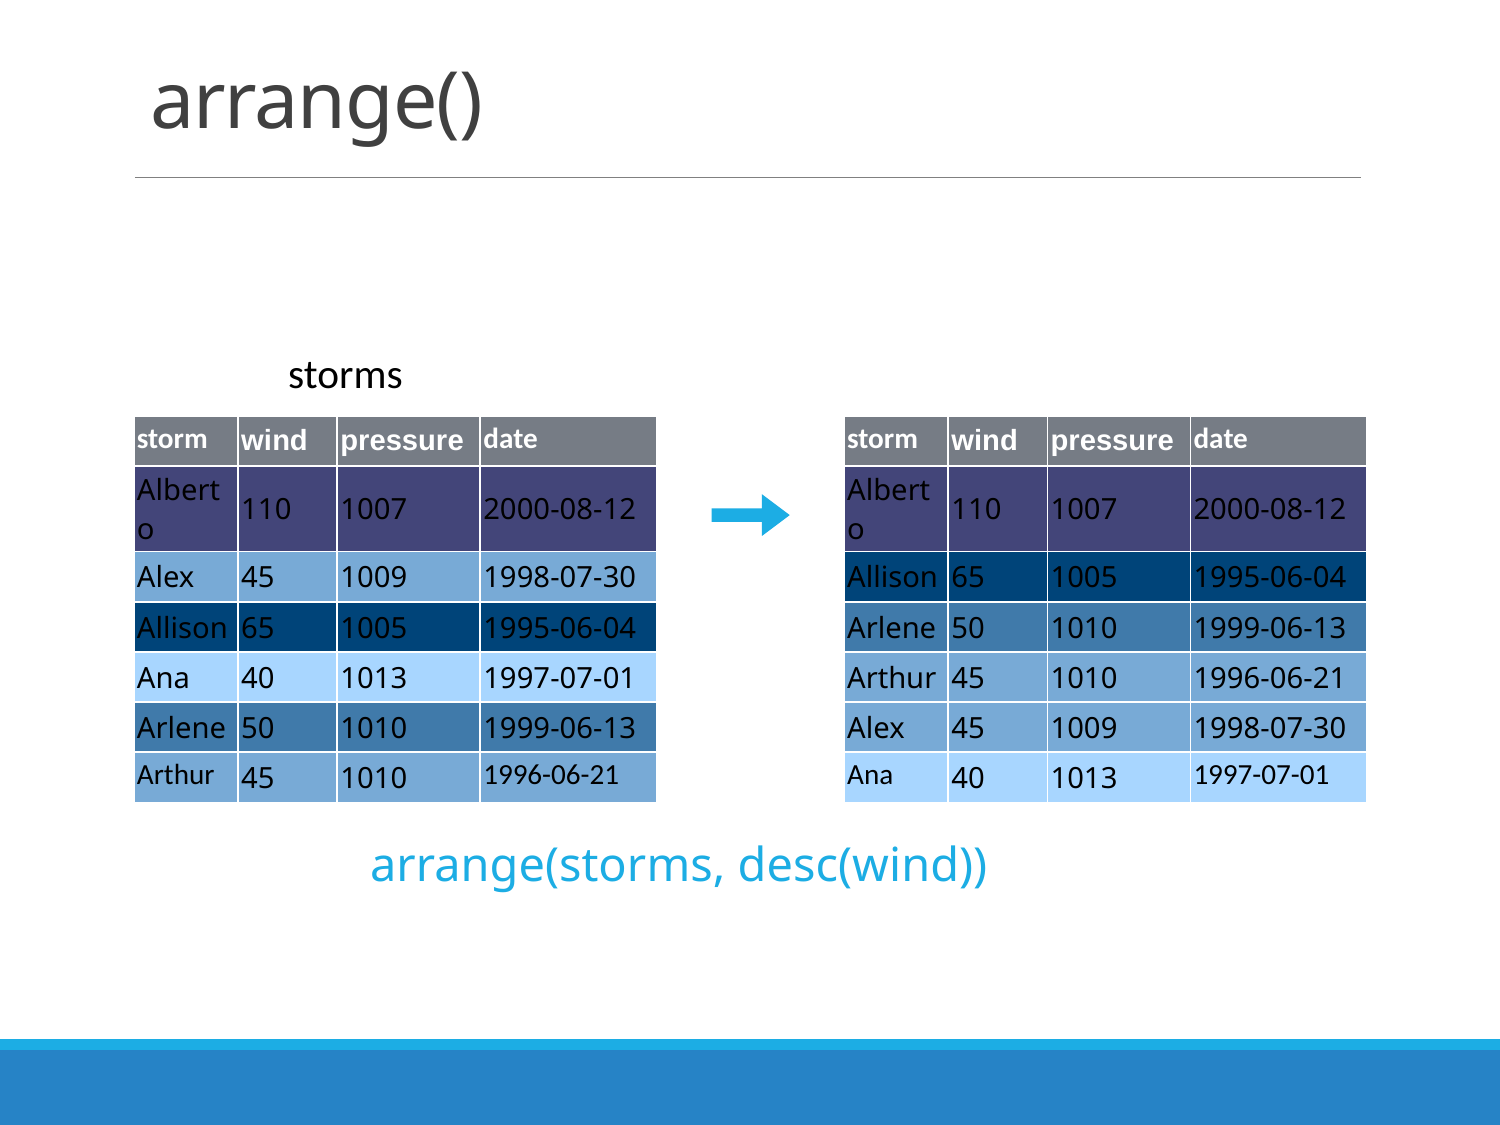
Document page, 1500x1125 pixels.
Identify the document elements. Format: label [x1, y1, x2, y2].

title [135, 47, 1373, 155]
table_cell [239, 703, 336, 751]
table_cell [949, 467, 1047, 551]
table_cell [1191, 603, 1366, 651]
table_cell [845, 467, 947, 551]
table_cell [338, 603, 479, 651]
table_header [949, 417, 1047, 465]
table_cell [845, 753, 947, 802]
text_box [365, 827, 1136, 958]
table_cell [135, 552, 237, 601]
table_header [1191, 417, 1366, 465]
table_cell [338, 653, 479, 701]
table_cell [239, 653, 336, 701]
table_cell [239, 552, 336, 601]
table_header [338, 417, 479, 465]
table_cell [949, 603, 1047, 651]
table_cell [949, 552, 1047, 601]
table_header [481, 417, 656, 465]
table_cell [135, 753, 237, 802]
table_header [135, 417, 237, 465]
table_cell [239, 603, 336, 651]
table_cell [135, 653, 237, 701]
table_cell [1048, 467, 1190, 551]
table_cell [338, 703, 479, 751]
table_cell [949, 703, 1047, 751]
table_cell [239, 467, 336, 551]
table_cell [845, 703, 947, 751]
table_cell [239, 753, 336, 802]
table_cell [1191, 552, 1366, 601]
table_cell [949, 653, 1047, 701]
table_header [1048, 417, 1190, 465]
table_cell [1048, 753, 1190, 802]
table_header [845, 417, 947, 465]
table_cell [1048, 552, 1190, 601]
table_cell [481, 703, 656, 751]
table_cell [1191, 703, 1366, 751]
table_cell [481, 552, 656, 601]
text_box [283, 349, 428, 407]
table_cell [135, 603, 237, 651]
table_cell [338, 753, 479, 802]
table_cell [135, 703, 237, 751]
table_cell [845, 653, 947, 701]
table_cell [1048, 603, 1190, 651]
text_box [711, 494, 790, 536]
table_cell [845, 603, 947, 651]
table_cell [1048, 653, 1190, 701]
table_cell [481, 467, 656, 551]
table_cell [1048, 703, 1190, 751]
table_cell [1191, 653, 1366, 701]
table_cell [1191, 753, 1366, 802]
table_cell [135, 467, 237, 551]
table_cell [481, 753, 656, 802]
table_cell [481, 603, 656, 651]
table_cell [338, 467, 479, 551]
table_header [239, 417, 336, 465]
table_cell [949, 753, 1047, 802]
table_cell [1191, 467, 1366, 551]
table_cell [845, 552, 947, 601]
table_cell [481, 653, 656, 701]
table_cell [338, 552, 479, 601]
